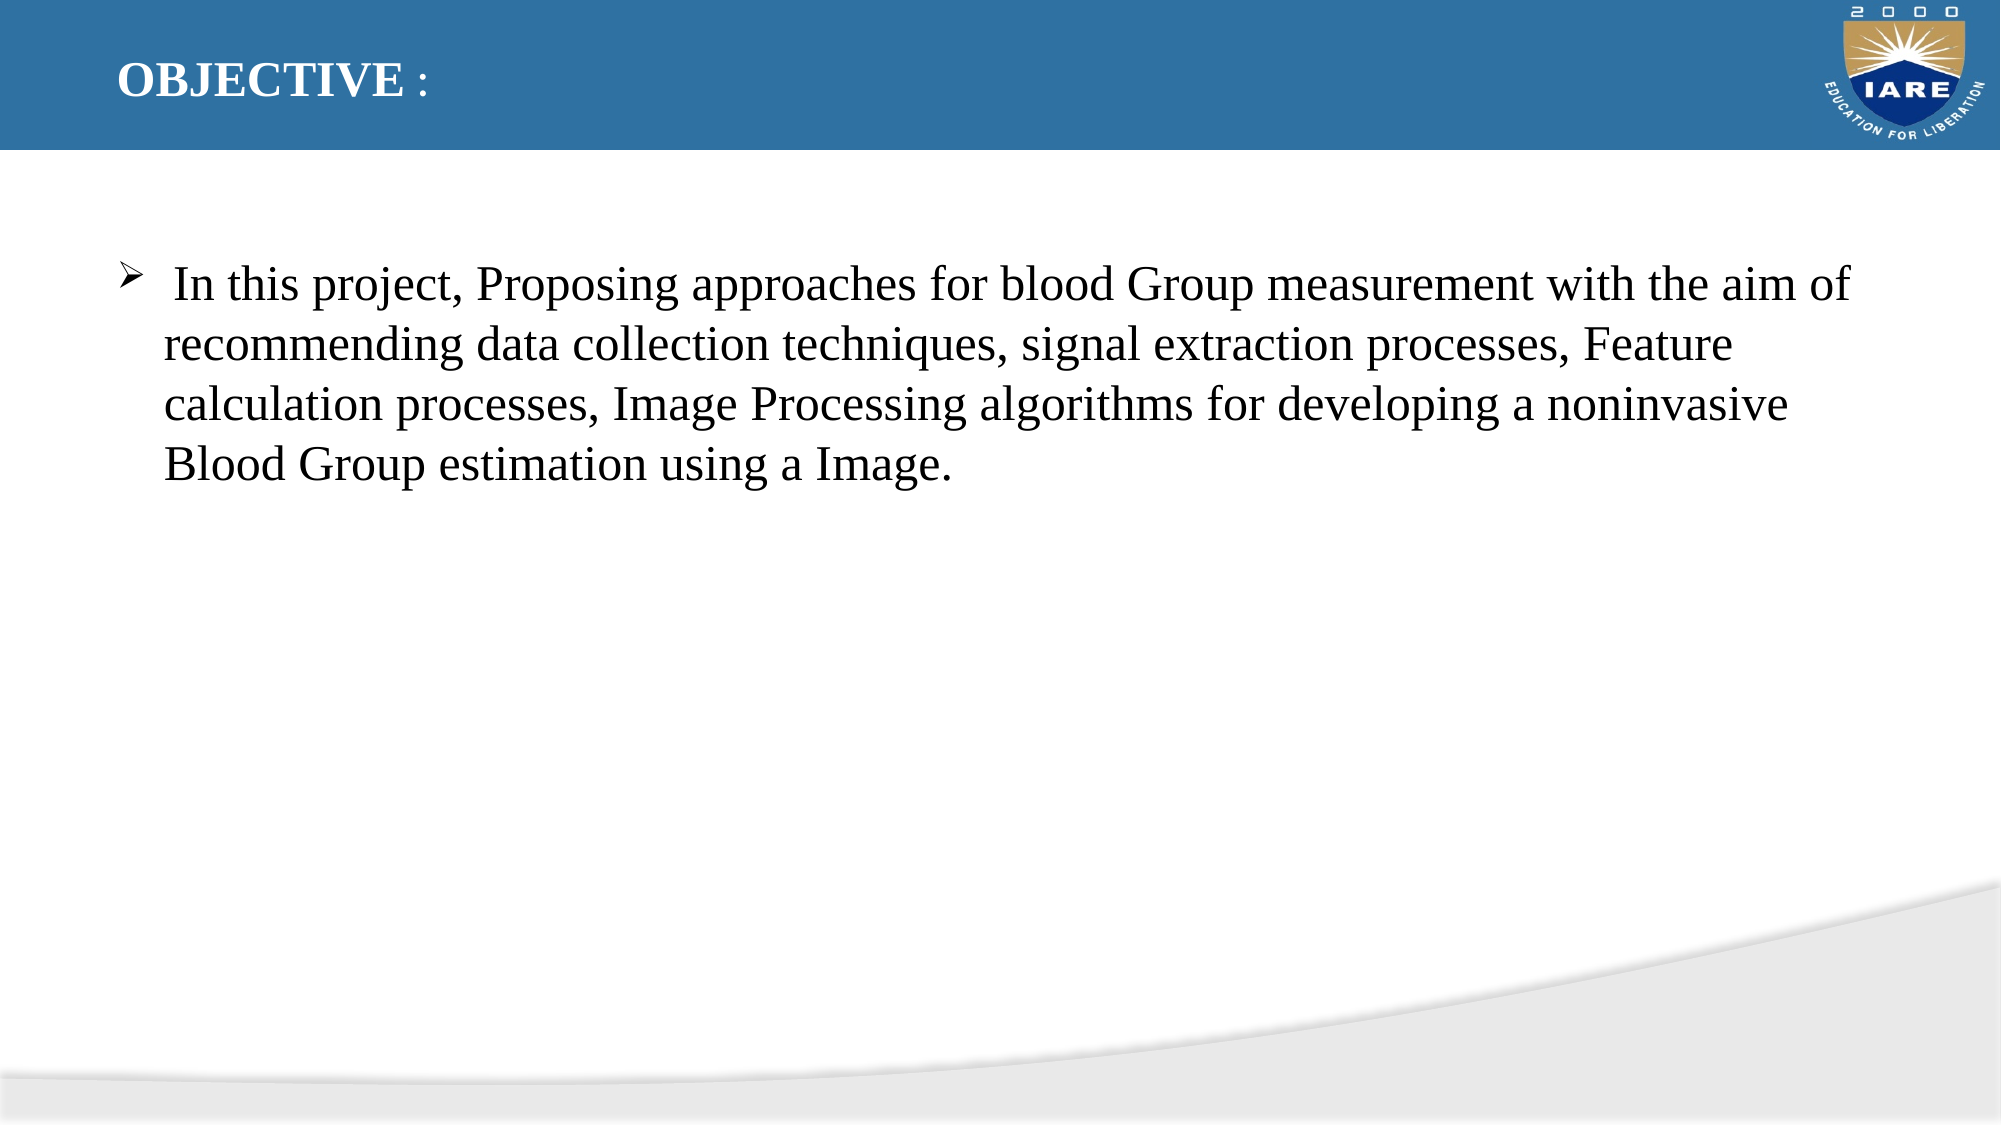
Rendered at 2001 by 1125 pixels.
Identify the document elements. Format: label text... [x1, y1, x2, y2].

text_box OBJECTIVE : [101, 38, 1723, 114]
picture [1812, 0, 1996, 148]
text_box In this project, Proposing approaches for blood Group measurement with the aim of recommending data collection techniques, signal extraction processes, Feature calculation processes, Image Processing algorithms for developing a noninvasive Blood Group estimation using a Image. [102, 242, 1875, 498]
